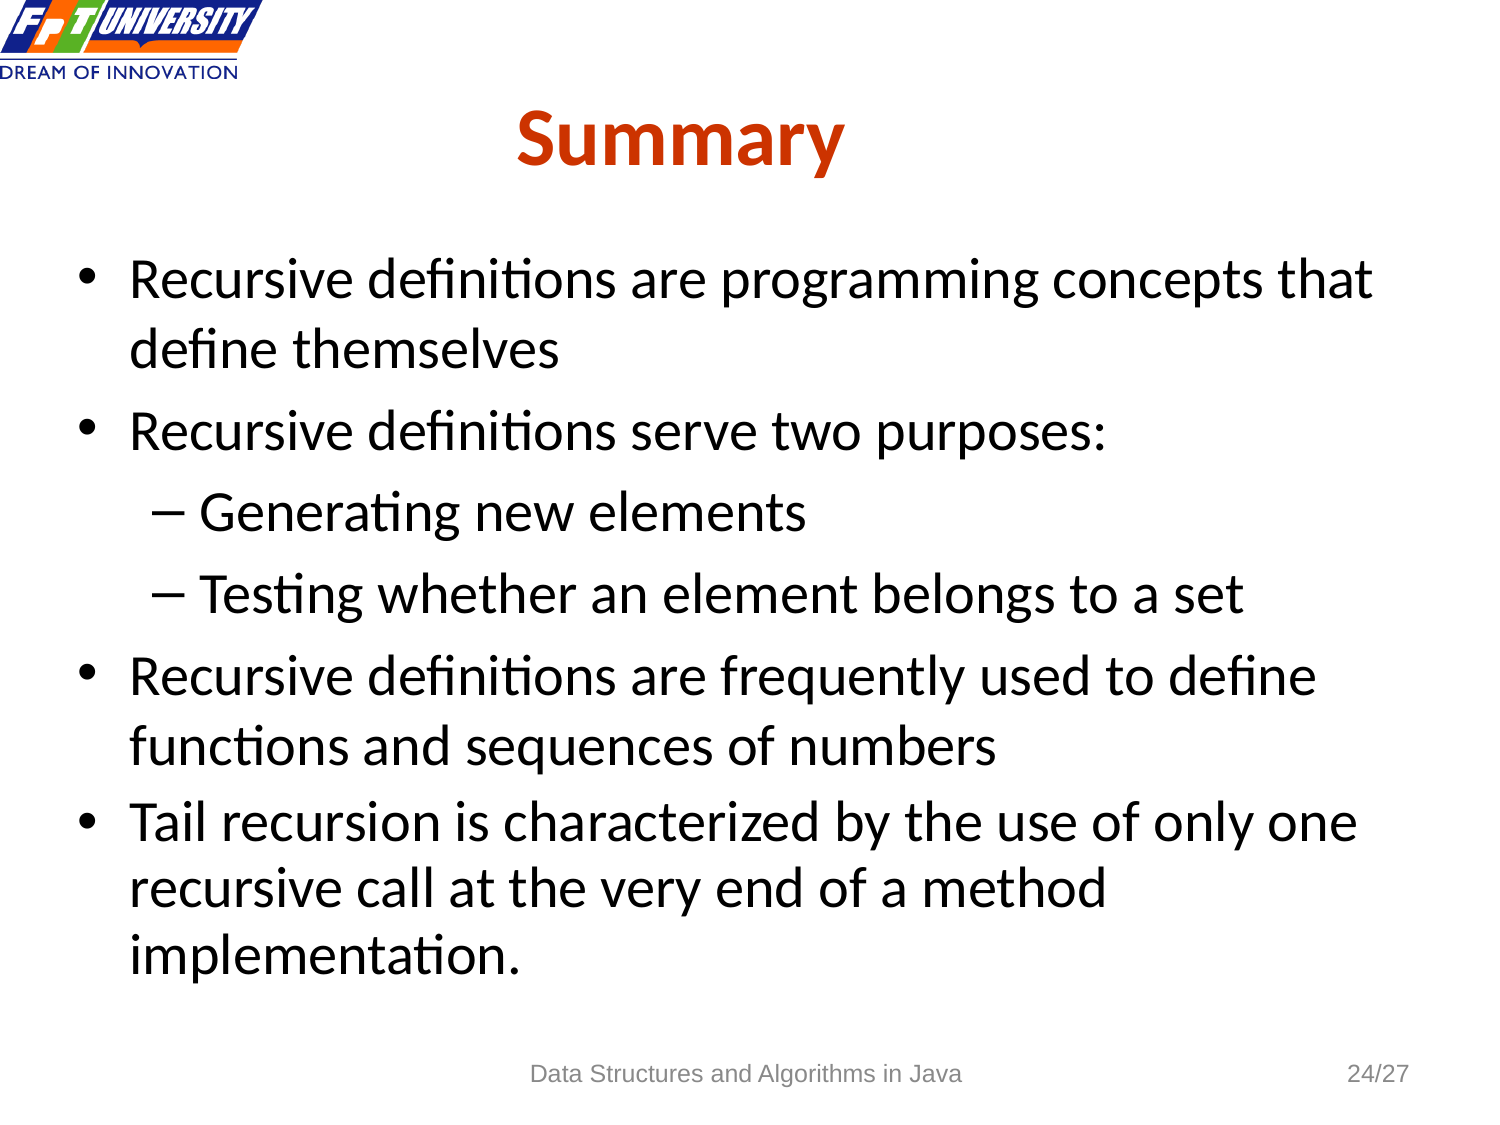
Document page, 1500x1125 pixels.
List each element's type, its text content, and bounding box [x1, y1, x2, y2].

footer Data Structures and Algorithms in Java [474, 1042, 1025, 1103]
title Summary [100, 31, 1263, 232]
picture [0, 0, 263, 79]
list Recursive definitions are programming concepts that define themselves Recursive definitions serve two purposes: Generating new elements Testing whether an element belongs to a set Recursive definitions are frequently used to define functions and sequences of numbers Tail recursion is characterized by the use of only one recursive call at the very end of a method implementation. [62, 232, 1450, 996]
slide_number 24/27 [1074, 1042, 1425, 1103]
